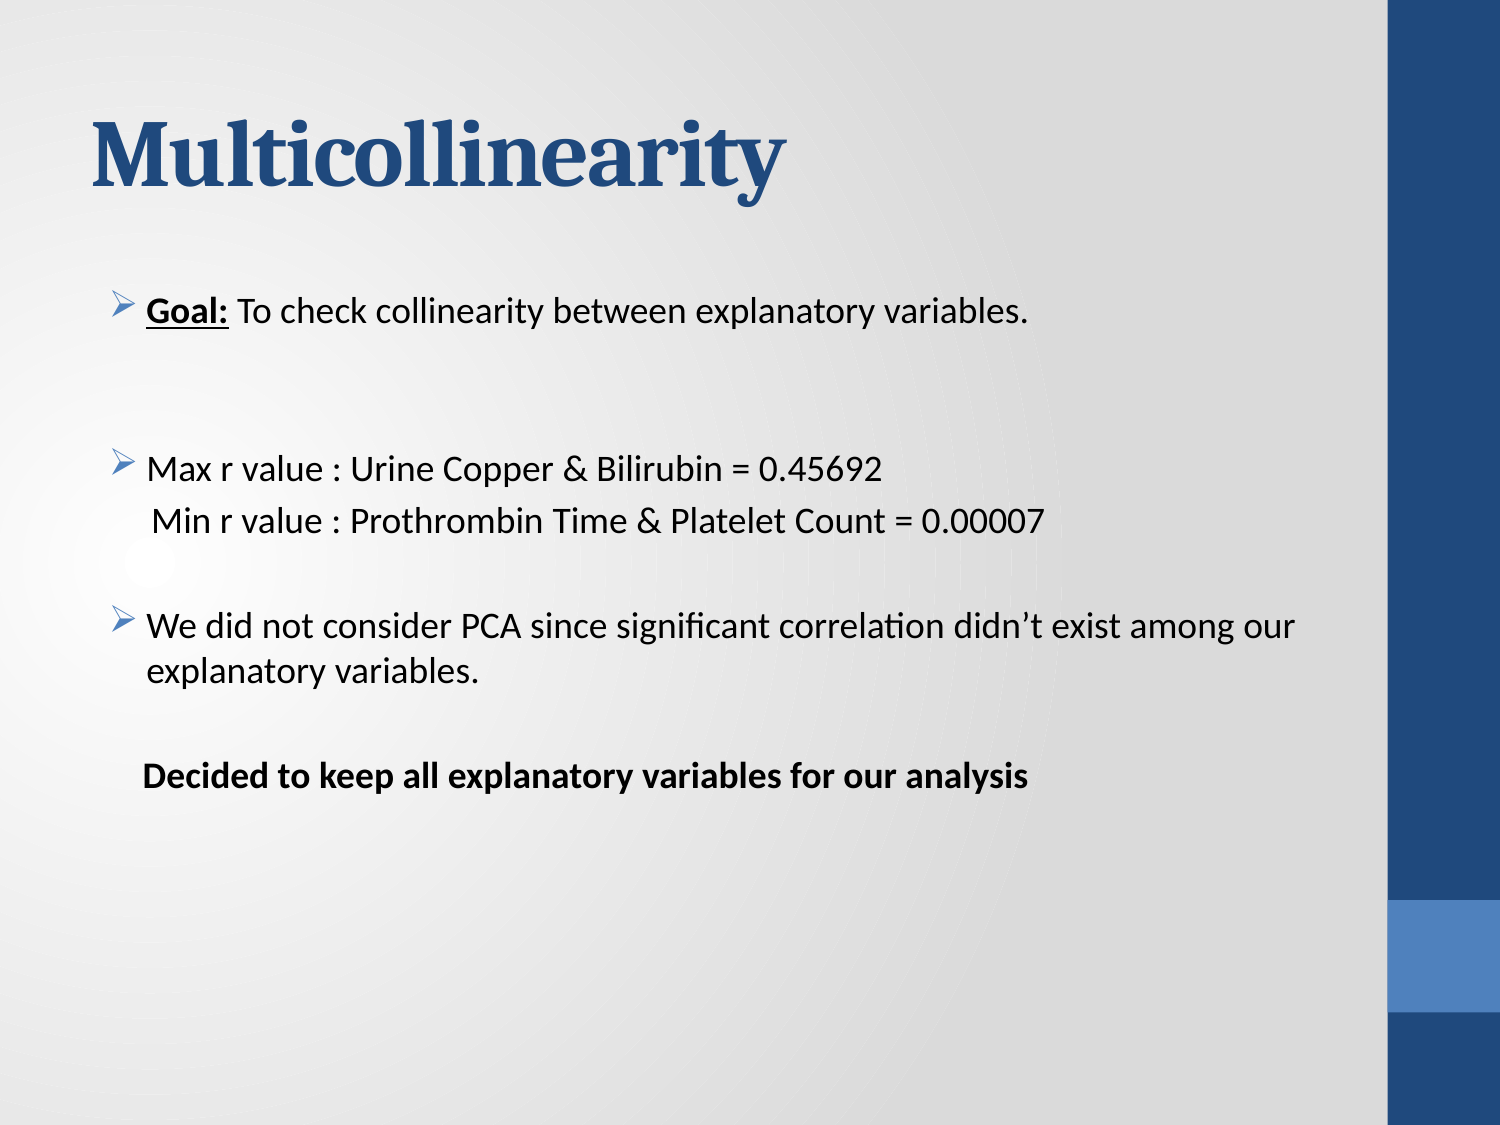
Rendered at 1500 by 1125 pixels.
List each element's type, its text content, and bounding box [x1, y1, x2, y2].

list Goal: To check collinearity between explanatory variables. Max r value : Urine Copper & Bilirubin = 0.45692 Min r value : Prothrombin Time & Platelet Count = 0.00007 We did not consider PCA since significant correlation didn’t exist among our explanatory variables. Decided to keep all explanatory variables for our analysis [75, 278, 1325, 976]
title Multicollinearity [75, 54, 1325, 243]
